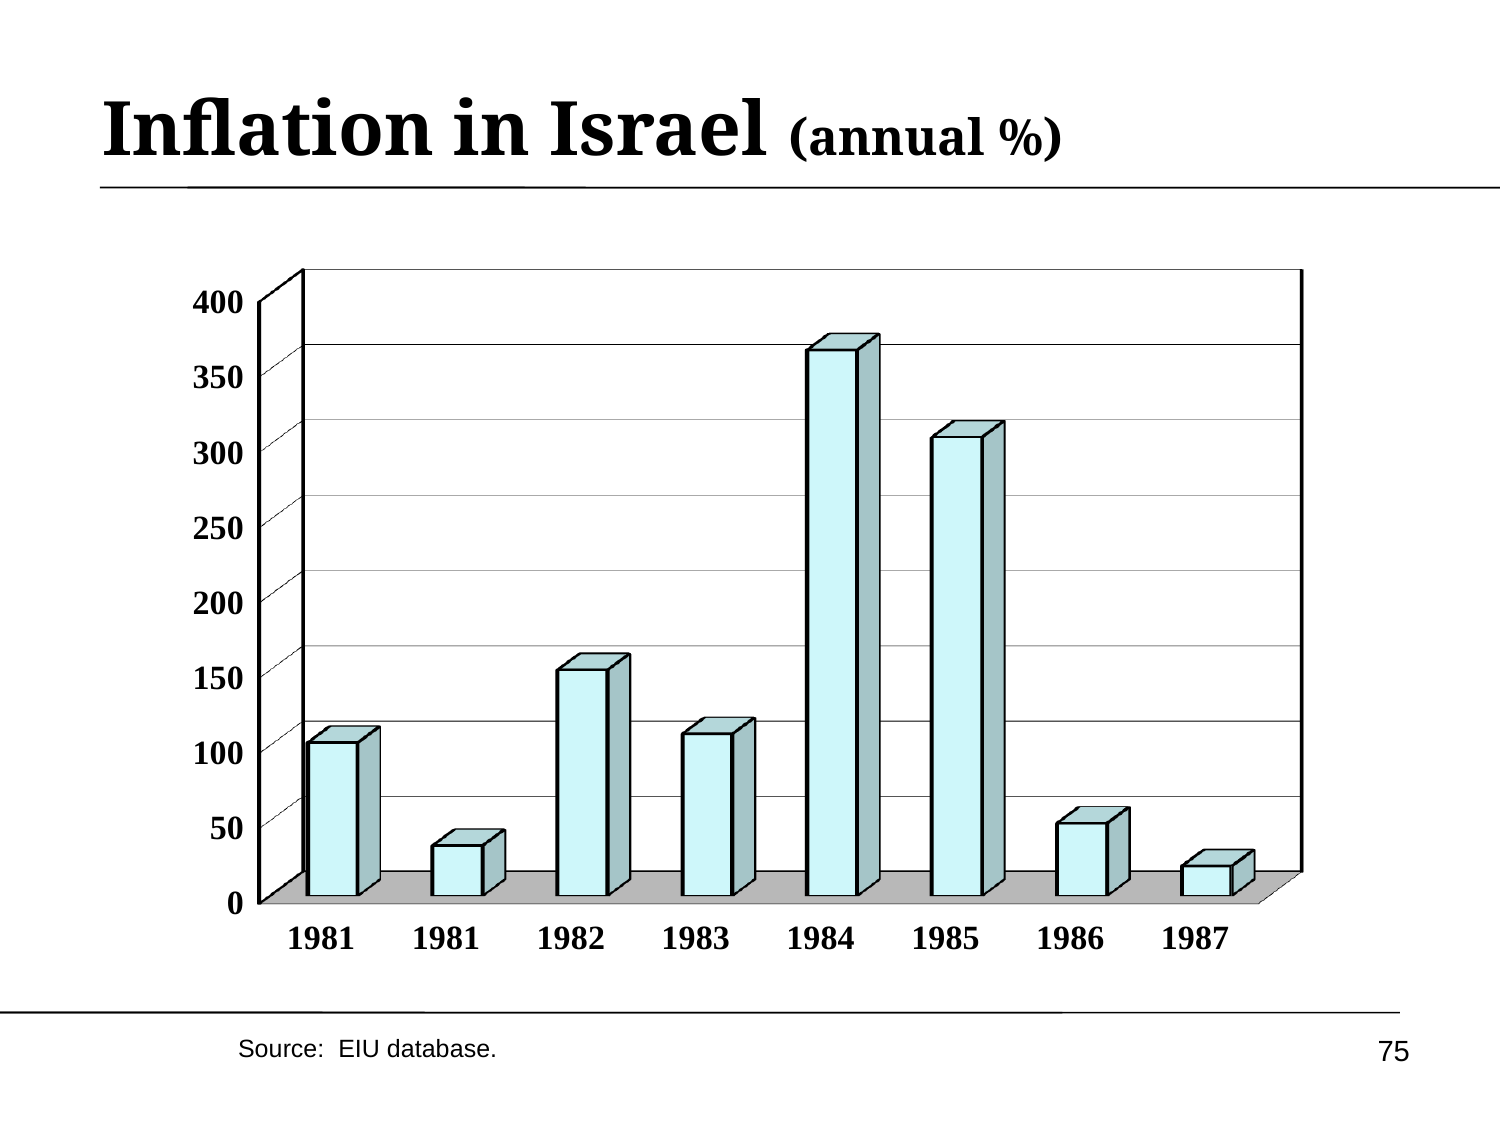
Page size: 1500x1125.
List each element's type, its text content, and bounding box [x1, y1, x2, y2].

chart [170, 232, 1320, 994]
title Inflation in Israel (annual %) [87, 62, 1388, 188]
text_box Source: EIU database. [223, 1025, 663, 1070]
slide_number 75 [1074, 1024, 1426, 1103]
